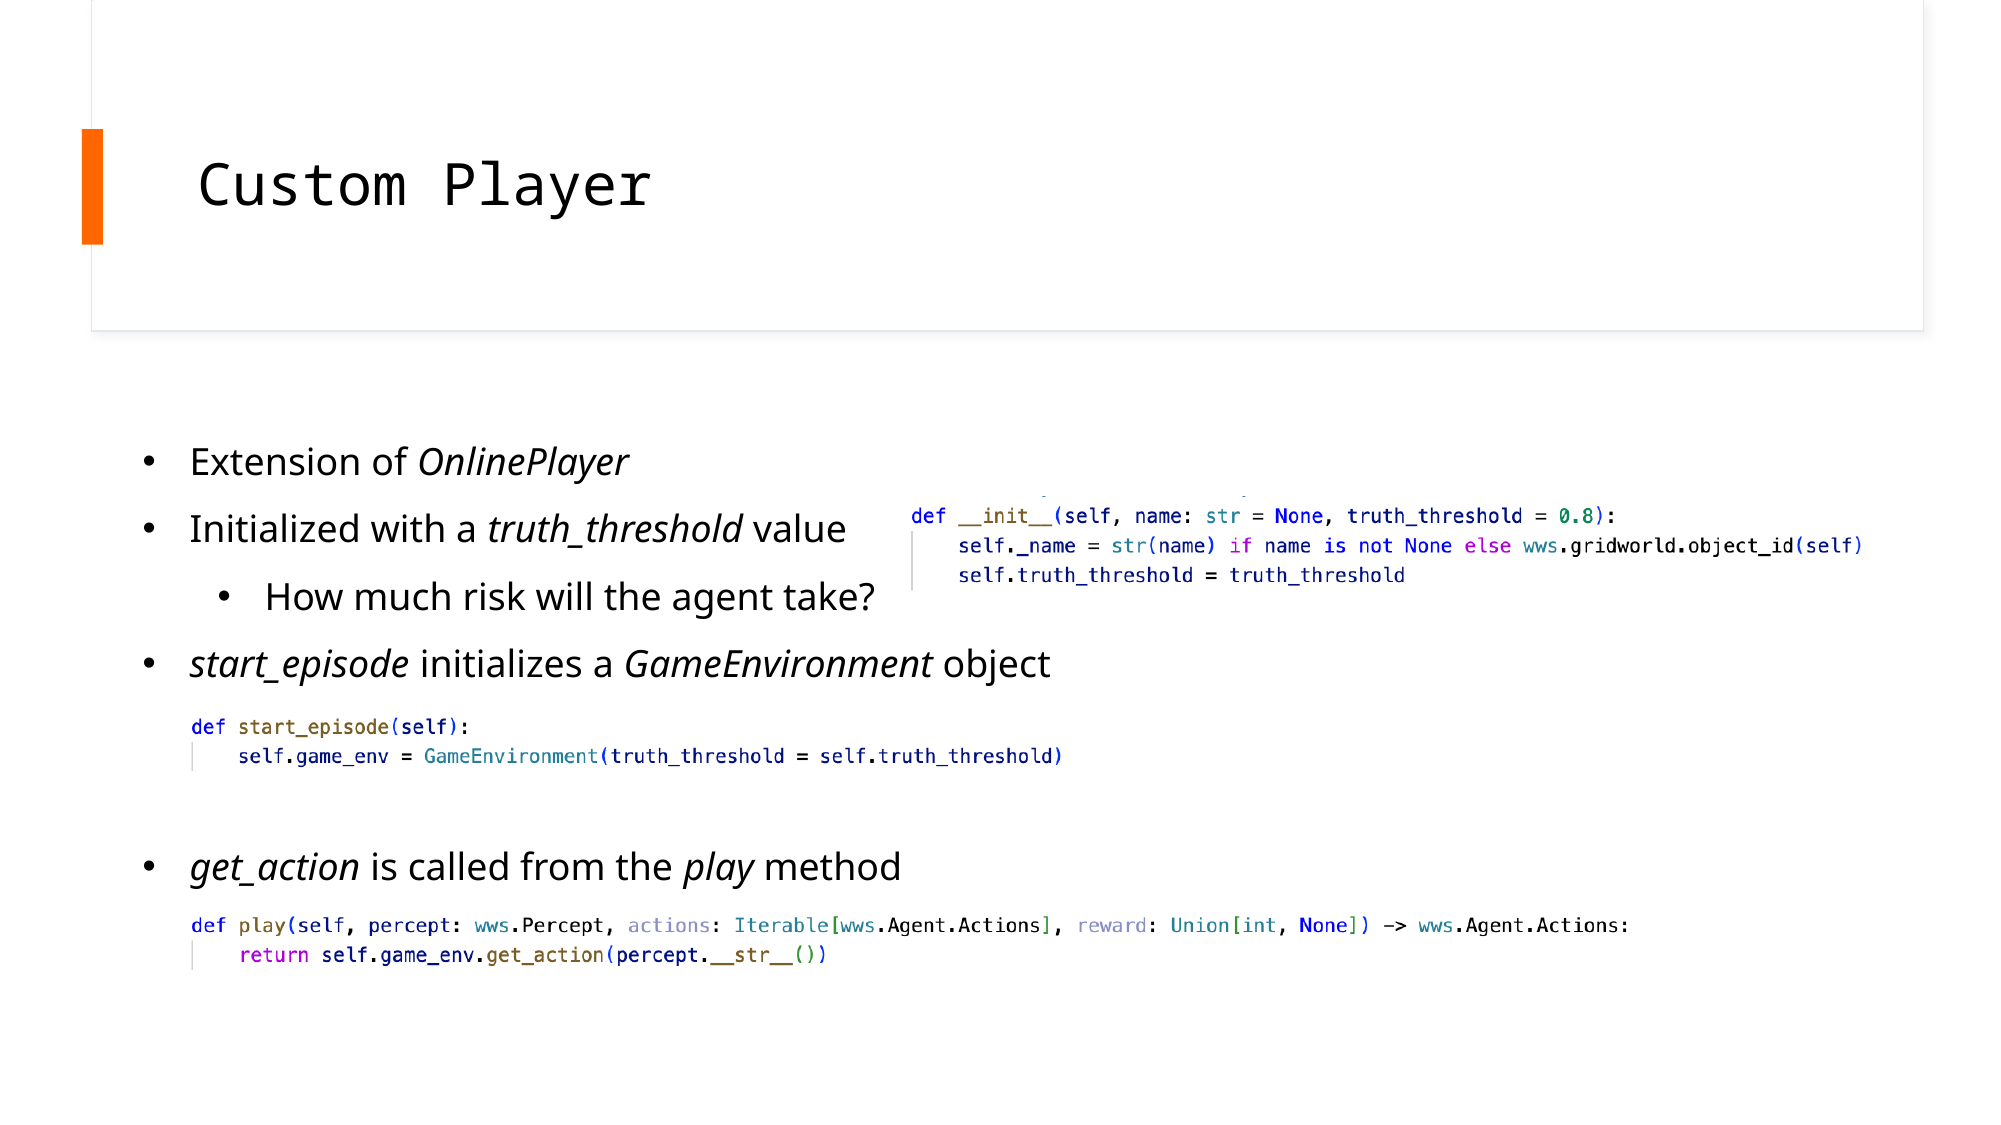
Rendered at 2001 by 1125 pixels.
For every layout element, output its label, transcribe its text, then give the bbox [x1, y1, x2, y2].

picture [182, 909, 1638, 981]
picture [183, 709, 1069, 775]
title Custom Player [183, 90, 1851, 284]
text_box Extension of OnlinePlayer Initialized with a truth_threshold value How much risk will the agent take? start_episode initializes a GameEnvironment object get_action is called from the play method [128, 408, 1365, 896]
picture [906, 496, 1872, 600]
